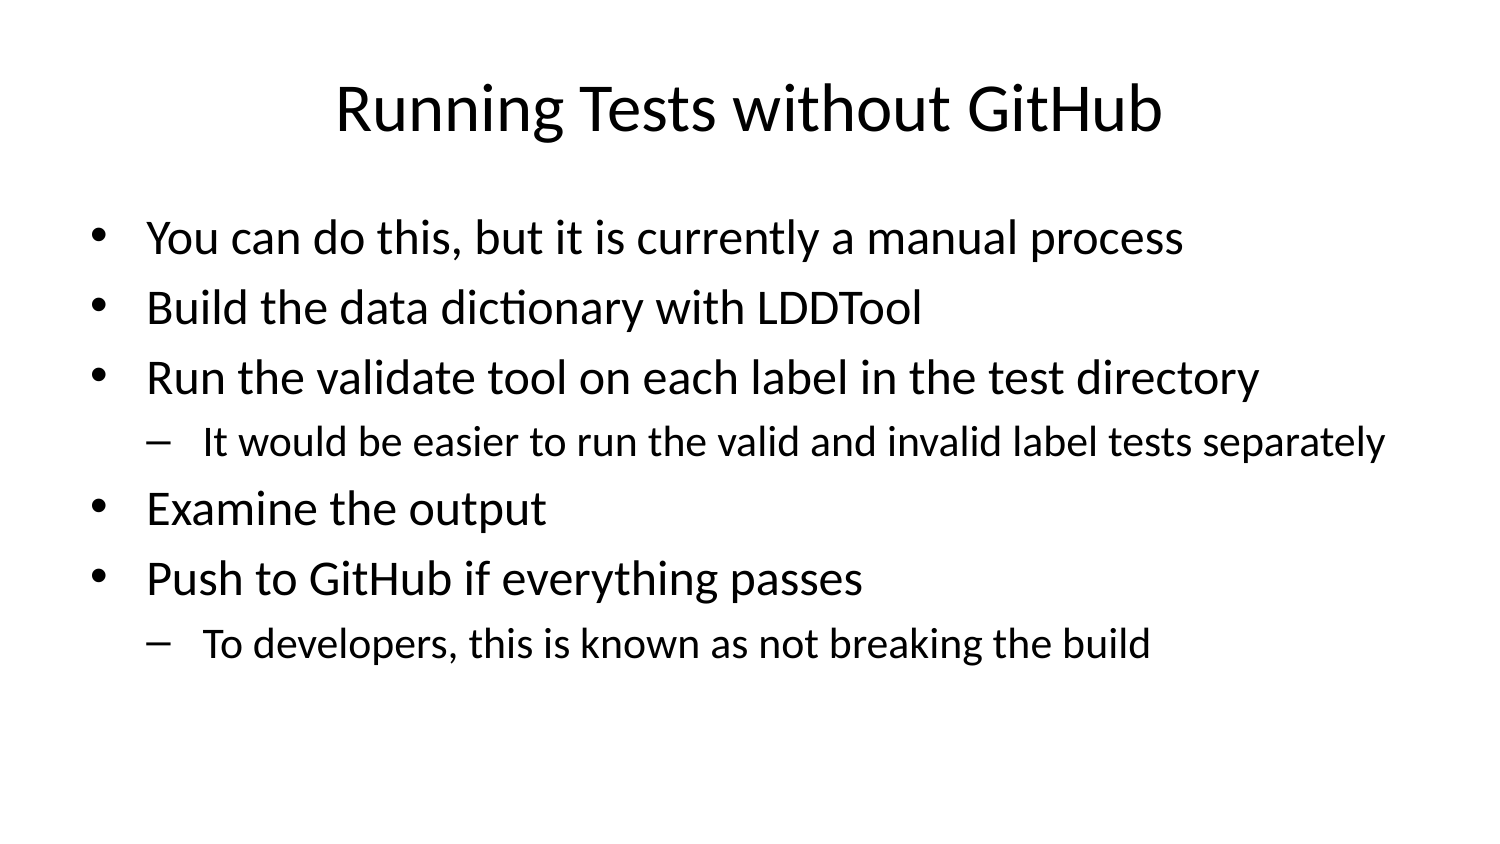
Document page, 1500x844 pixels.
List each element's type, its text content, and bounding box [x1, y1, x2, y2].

title Running Tests without GitHub [75, 33, 1425, 175]
list You can do this, but it is currently a manual process Build the data dictionary with LDDTool Run the validate tool on each label in the test directory It would be easier to run the valid and invalid label tests separately Examine the output Push to GitHub if everything passes To developers, this is known as not breaking the build [75, 196, 1425, 754]
